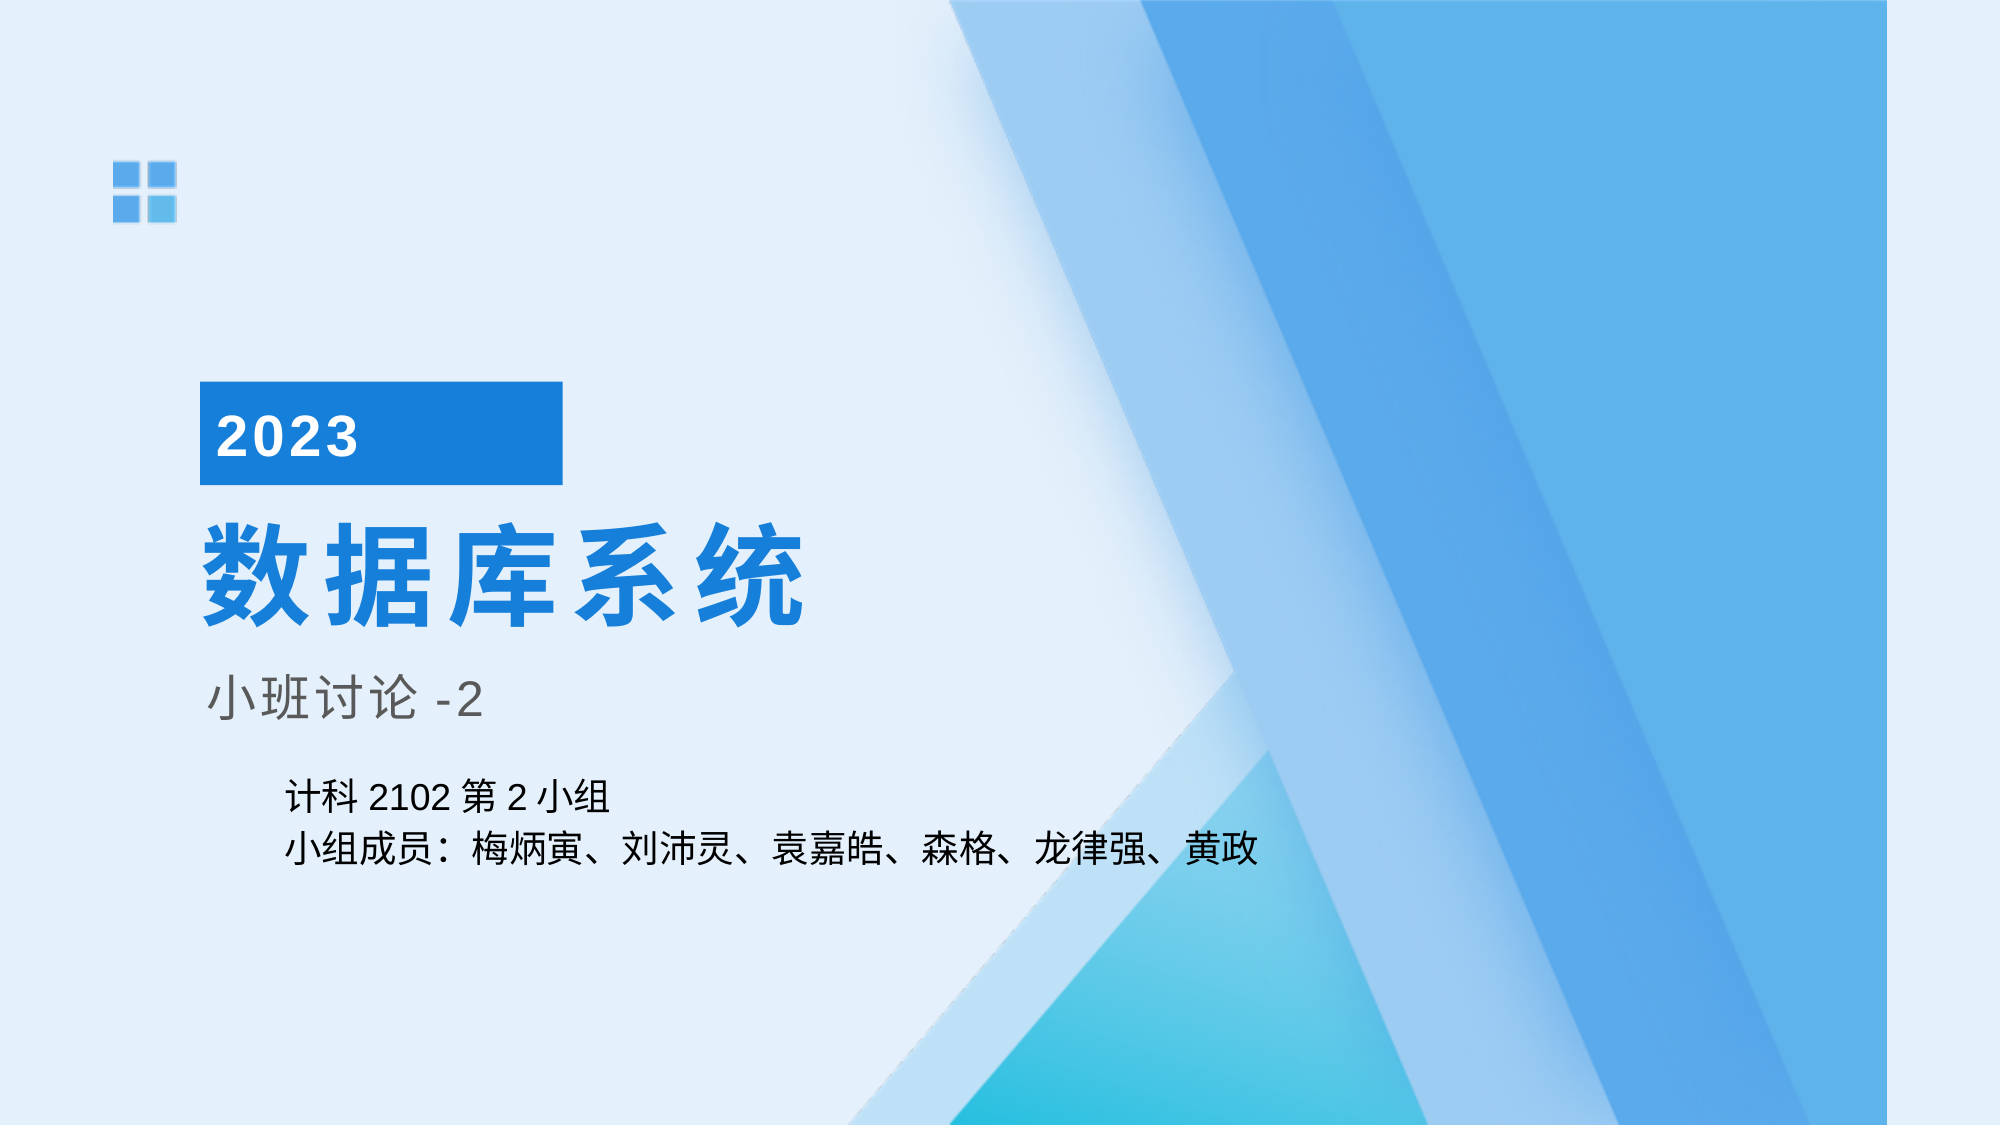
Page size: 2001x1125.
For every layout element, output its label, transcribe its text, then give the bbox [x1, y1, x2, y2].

text_box 计科2102第2小组 小组成员：梅炳寅、刘沛灵、袁嘉皓、森格、龙律强、黄政 [269, 757, 1363, 877]
title 数据库系统 [200, 504, 992, 640]
text_box 2023 [215, 387, 547, 480]
picture [113, 0, 1887, 1125]
text_box [200, 381, 563, 486]
subtitle 小班讨论-2 [206, 666, 992, 744]
